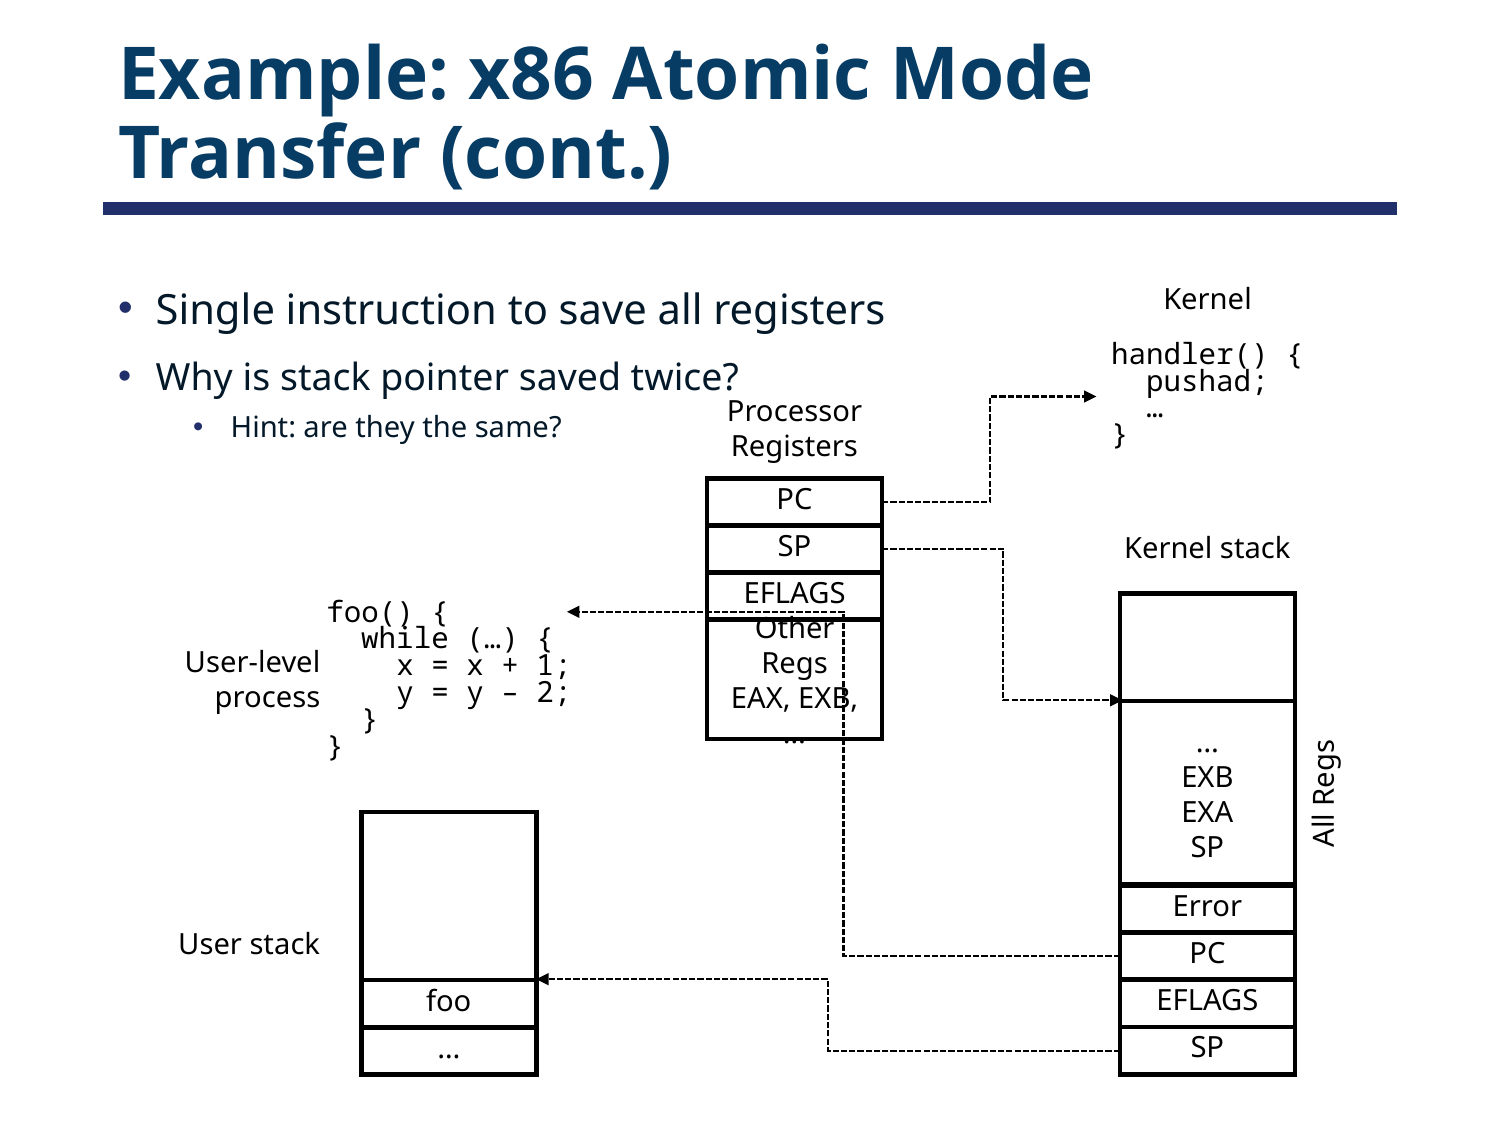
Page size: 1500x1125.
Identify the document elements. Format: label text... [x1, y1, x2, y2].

text_box … EXB EXA SP [1120, 700, 1296, 886]
text_box handler() { pushad; … } [1096, 335, 1319, 458]
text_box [882, 548, 1123, 701]
text_box PC [1119, 934, 1296, 981]
text_box [360, 811, 537, 979]
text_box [536, 979, 1120, 1051]
text_box PC [706, 478, 883, 524]
text_box foo() { while (…) { x = x + 1; y = y – 2; } } [311, 593, 586, 770]
text_box All Regs [1307, 724, 1347, 863]
text_box SP [1119, 1028, 1296, 1075]
text_box EFLAGS [706, 571, 882, 611]
text_box Processor Registers [712, 384, 877, 470]
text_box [882, 397, 1112, 503]
list Single instruction to save all registers Why is stack pointer saved twice? Hint: are they the same? [103, 275, 1397, 1091]
text_box Error [1120, 886, 1296, 934]
text_box … [360, 1028, 537, 1075]
text_box [1123, 592, 1296, 700]
text_box EFLAGS [1120, 981, 1296, 1028]
text_box Kernel stack [1109, 521, 1306, 572]
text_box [567, 611, 1120, 956]
text_box User-level process [169, 636, 336, 722]
title Example: x86 Atomic Mode Transfer (cont.) [103, 34, 1397, 197]
text_box User stack [163, 917, 335, 968]
text_box Kernel [1148, 272, 1267, 323]
text_box SP [706, 524, 883, 571]
text_box foo [360, 979, 536, 1028]
